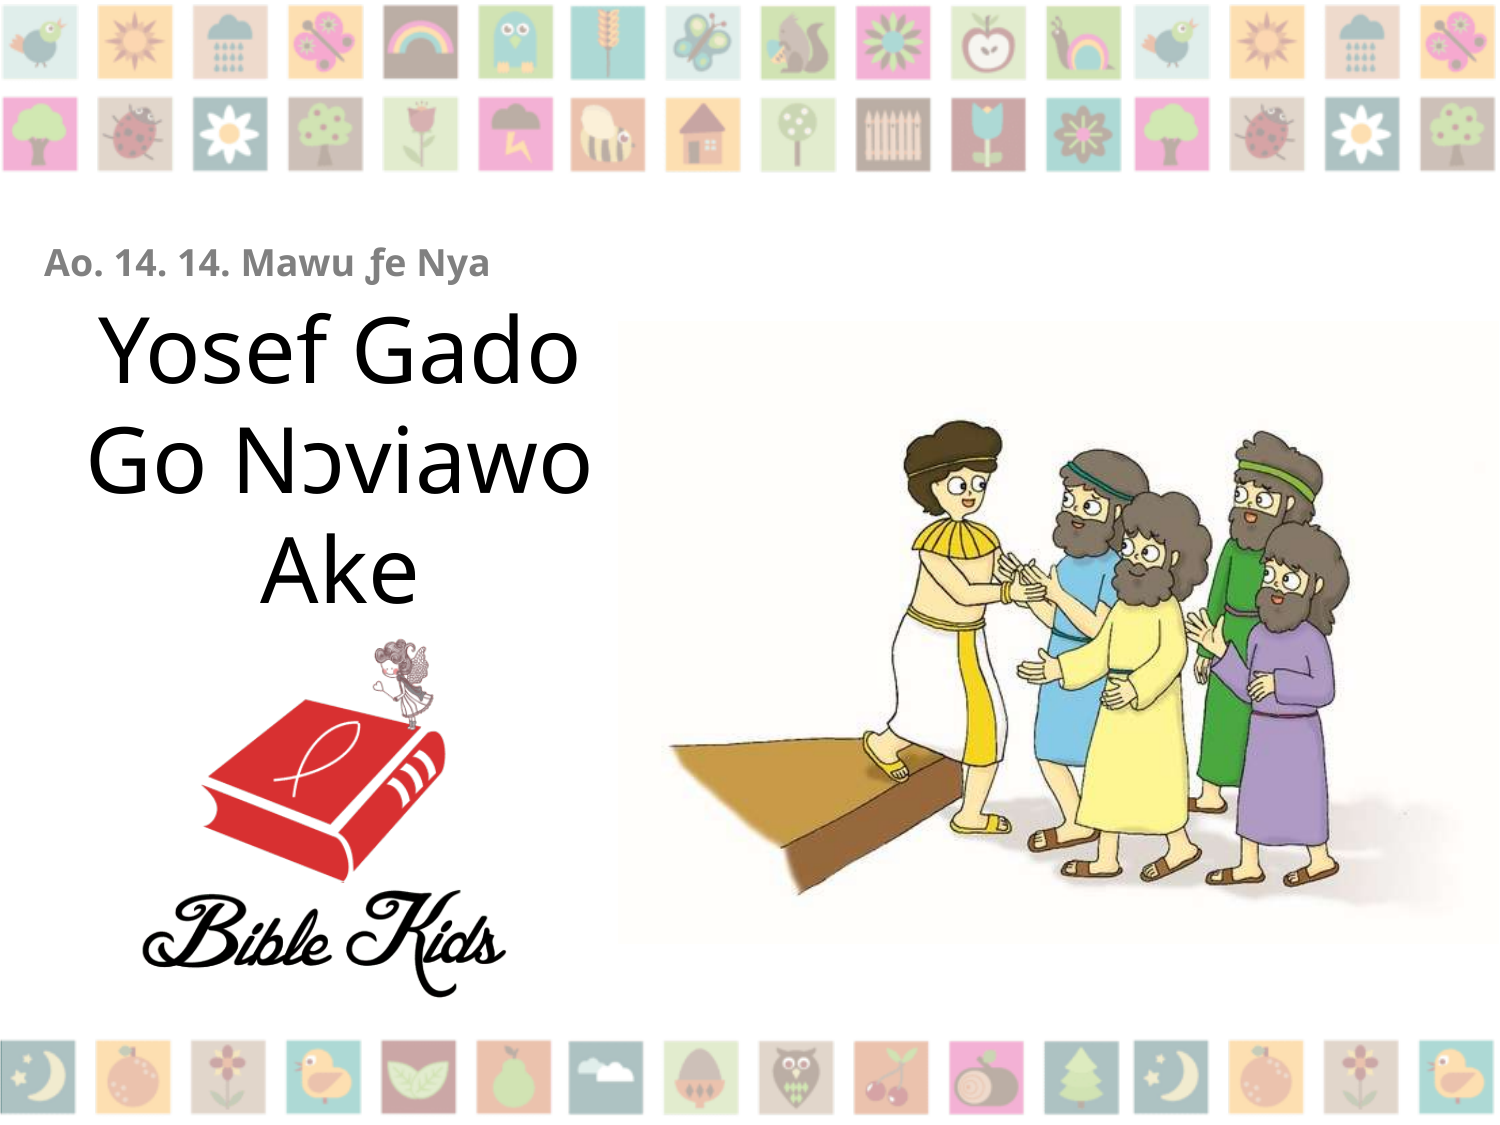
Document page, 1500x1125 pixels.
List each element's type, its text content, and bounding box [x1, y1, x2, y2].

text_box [0, 3, 1500, 181]
text_box Ao. 14. 14. Mawu ƒe Nya [29, 231, 526, 284]
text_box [0, 1028, 1500, 1118]
picture [117, 600, 544, 1027]
picture [618, 321, 1500, 945]
text_box Yosef Gado Go Nɔviawo Ake [17, 284, 663, 630]
